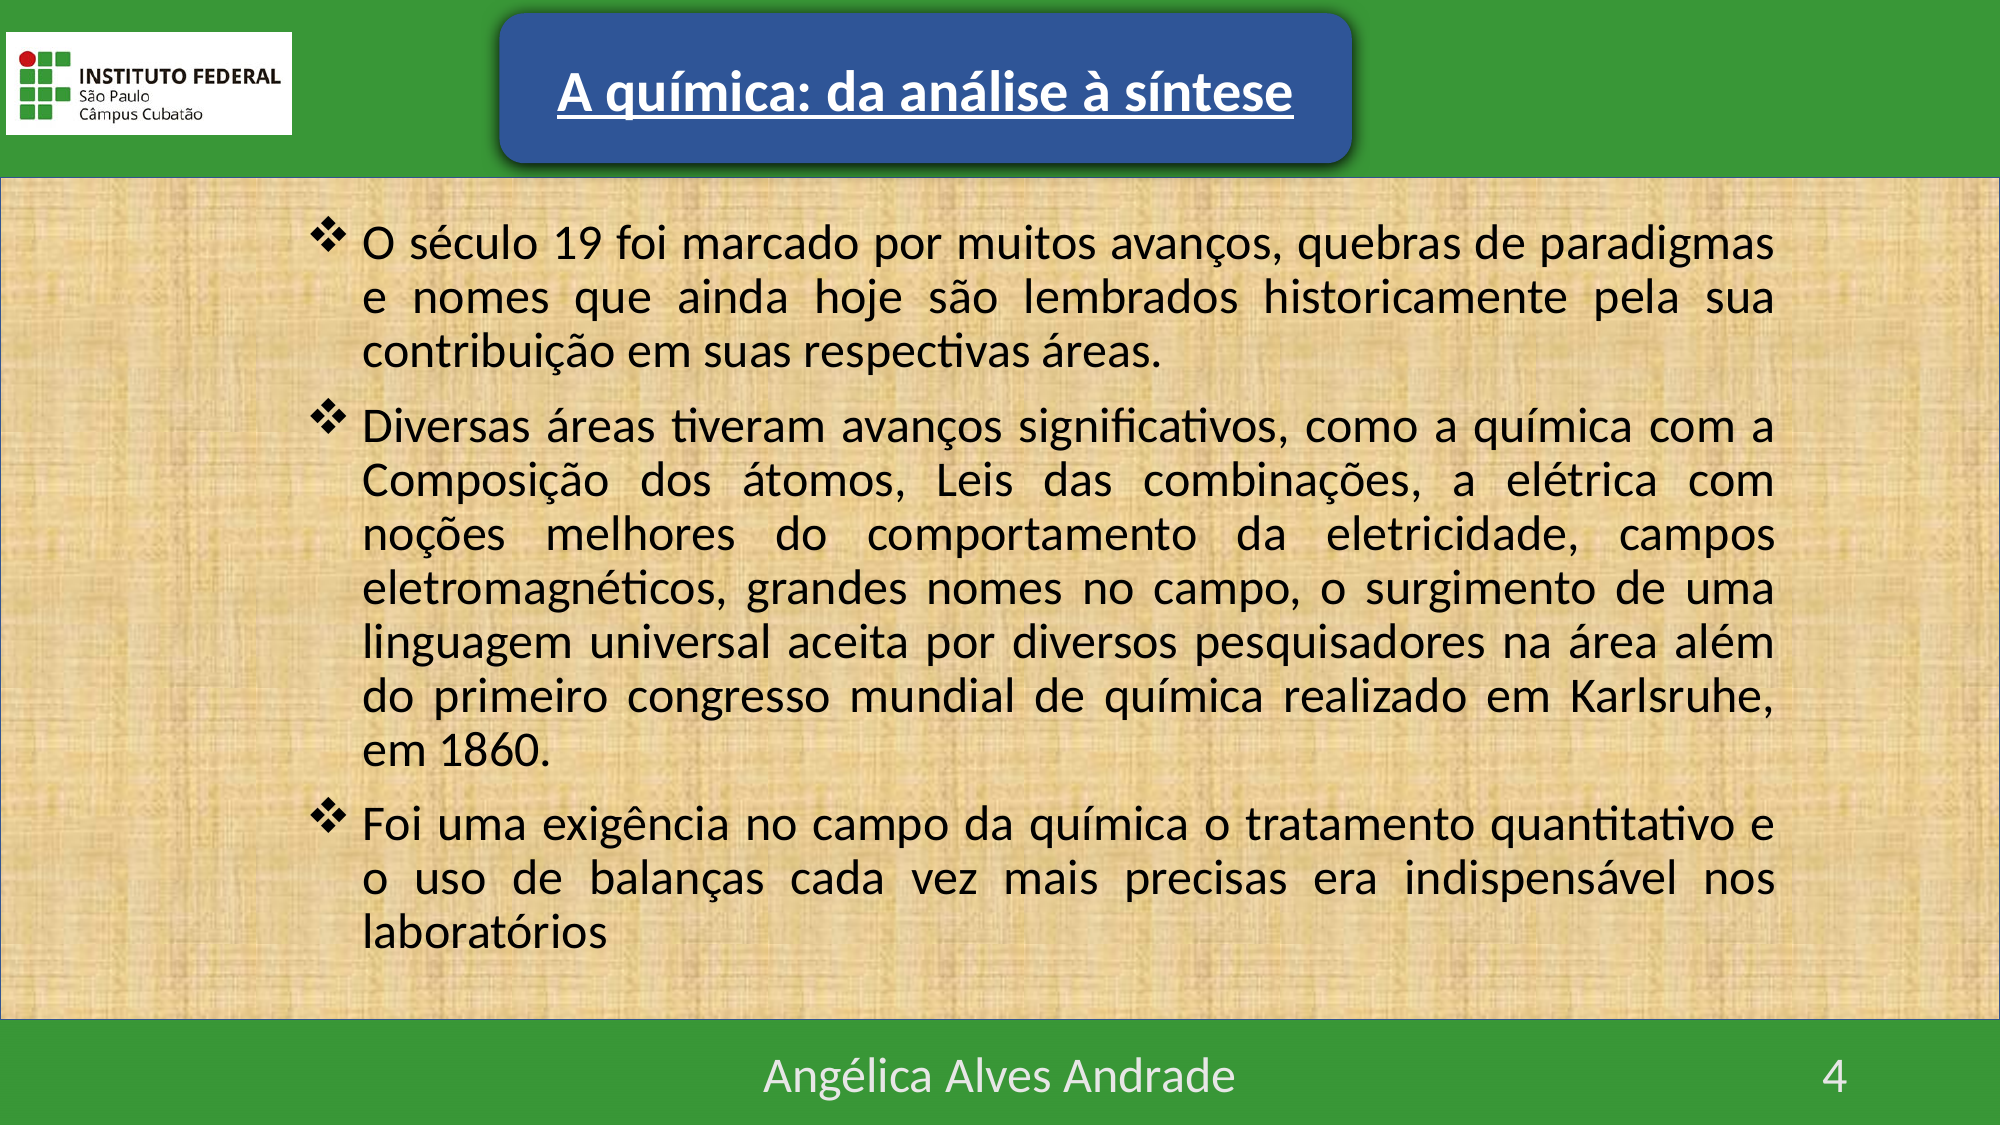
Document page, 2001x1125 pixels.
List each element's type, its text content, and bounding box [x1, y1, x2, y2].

picture [0, 0, 2000, 177]
text_box [0, 177, 2000, 1020]
picture [0, 1020, 2000, 1125]
text_box O século 19 foi marcado por muitos avanços, quebras de paradigmas e nomes que ainda hoje são lembrados historicamente pela sua contribuição em suas respectivas áreas. Diversas áreas tiveram avanços significativos, como a química com a Composição dos átomos, Leis das combinações, a elétrica com noções melhores do comportamento da eletricidade, campos eletromagnéticos, grandes nomes no campo, o surgimento de uma linguagem universal aceita por diversos pesquisadores na área além do primeiro congresso mundial de química realizado em Karlsruhe, em 1860. Foi uma exigência no campo da química o tratamento quantitativo e o uso de balanças cada vez mais precisas era indispensável nos laboratórios [291, 208, 1792, 992]
